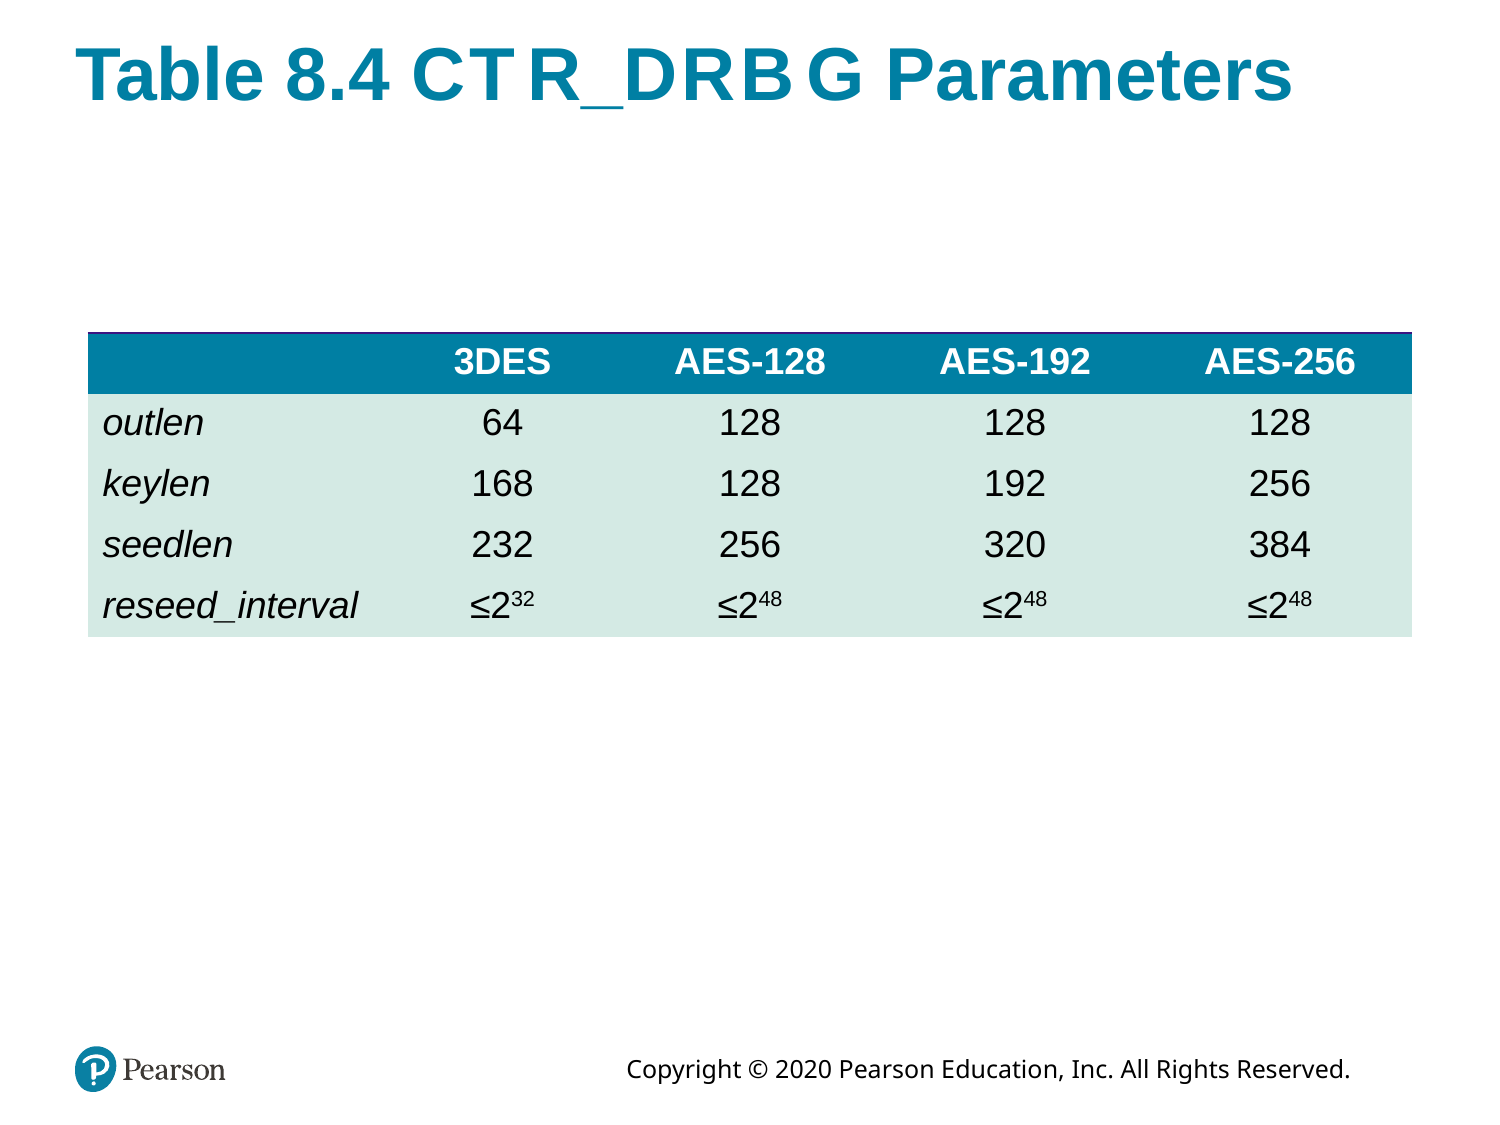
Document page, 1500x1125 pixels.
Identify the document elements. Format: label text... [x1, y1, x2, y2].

table_cell 384 [1147, 516, 1412, 577]
table_cell 168 [388, 455, 617, 516]
table_cell ≤232 [388, 577, 617, 637]
table_cell 232 [388, 516, 617, 577]
table_cell reseed_interval [88, 577, 388, 637]
table_header AES-256 [1147, 334, 1412, 394]
table_cell 128 [617, 394, 882, 455]
table_header 3DES [388, 334, 617, 394]
table_header AES-128 [617, 334, 882, 394]
table_cell ≤248 [882, 577, 1147, 637]
table_cell keylen [88, 455, 388, 516]
table_cell 256 [1147, 455, 1412, 516]
table_cell 256 [617, 516, 882, 577]
table_header AES-192 [882, 334, 1147, 394]
table_cell 128 [882, 394, 1147, 455]
title Table 8.4 C T R_D R B G Parameters [75, 22, 1425, 116]
table_cell 192 [882, 455, 1147, 516]
table_cell 320 [882, 516, 1147, 577]
table_cell ≤248 [1147, 577, 1412, 637]
table_cell ≤248 [617, 577, 882, 637]
table_cell 128 [617, 455, 882, 516]
table_cell outlen [88, 394, 388, 455]
table_header Blank [88, 334, 388, 394]
table_cell 128 [1147, 394, 1412, 455]
table_cell seedlen [88, 516, 388, 577]
table_cell 64 [388, 394, 617, 455]
